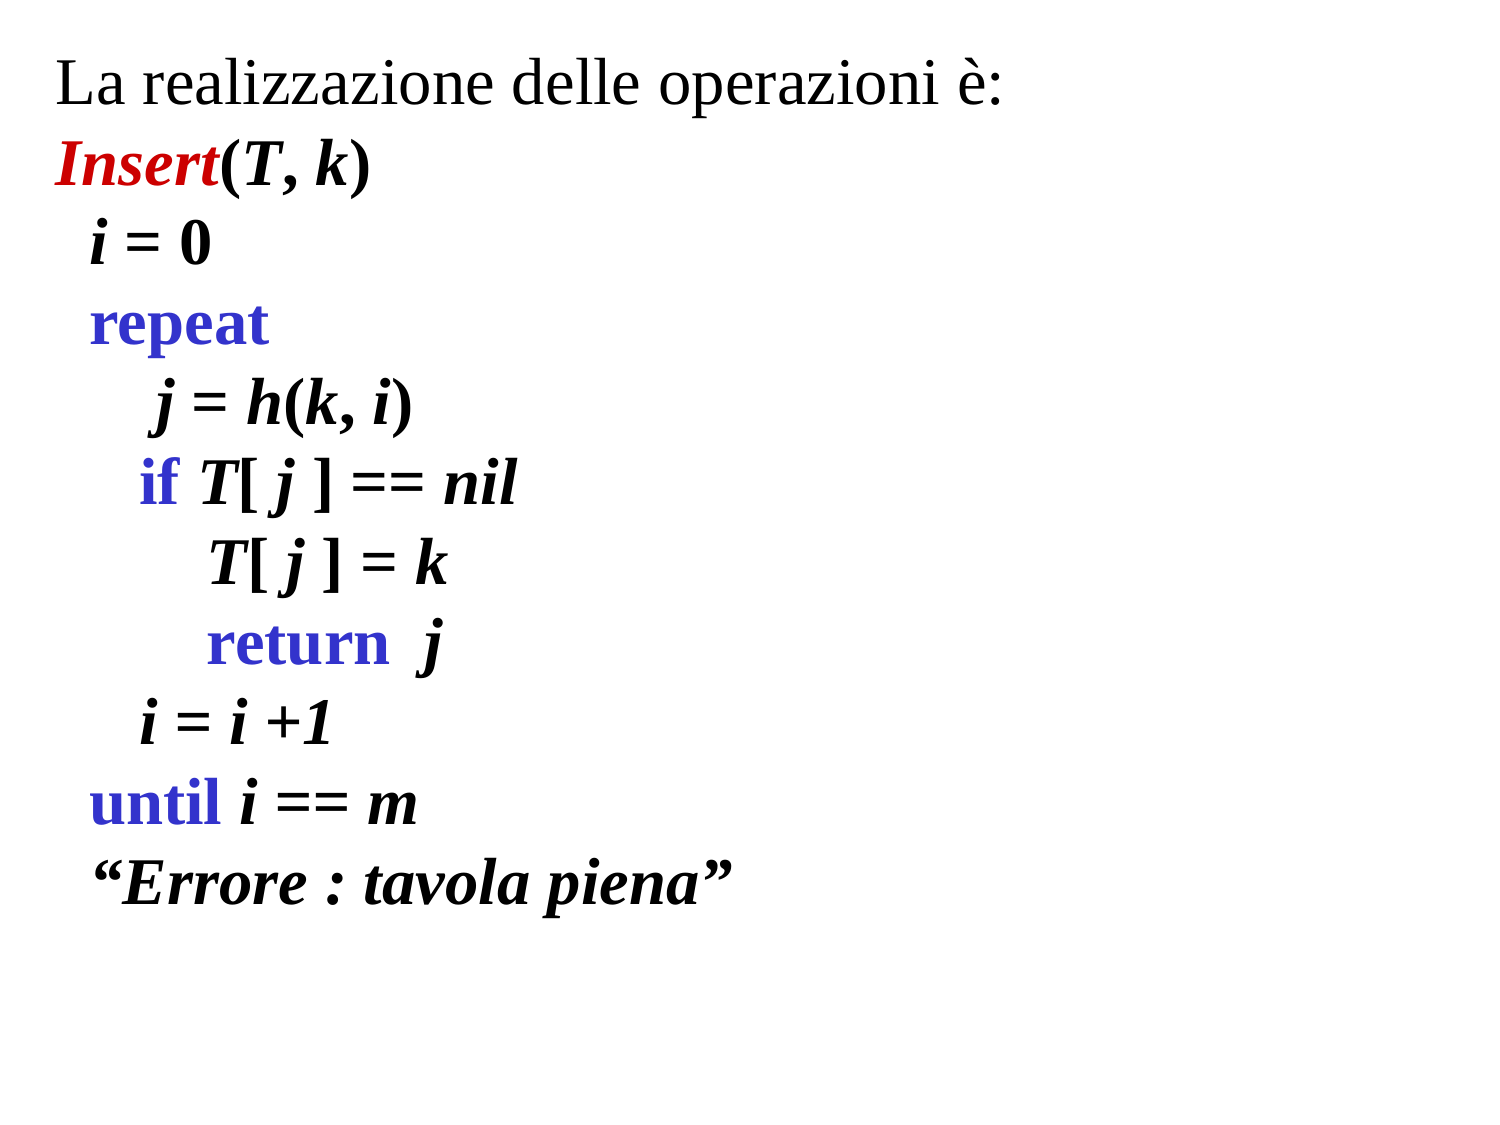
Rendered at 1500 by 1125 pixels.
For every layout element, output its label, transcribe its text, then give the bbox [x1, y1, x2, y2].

text_box La realizzazione delle operazioni è: Insert(T, k) i = 0 repeat j = h(k, i) if T[ j ] == nil T[ j ] = k return j i = i +1 until i == m “Errore : tavola piena” [41, 30, 1447, 926]
